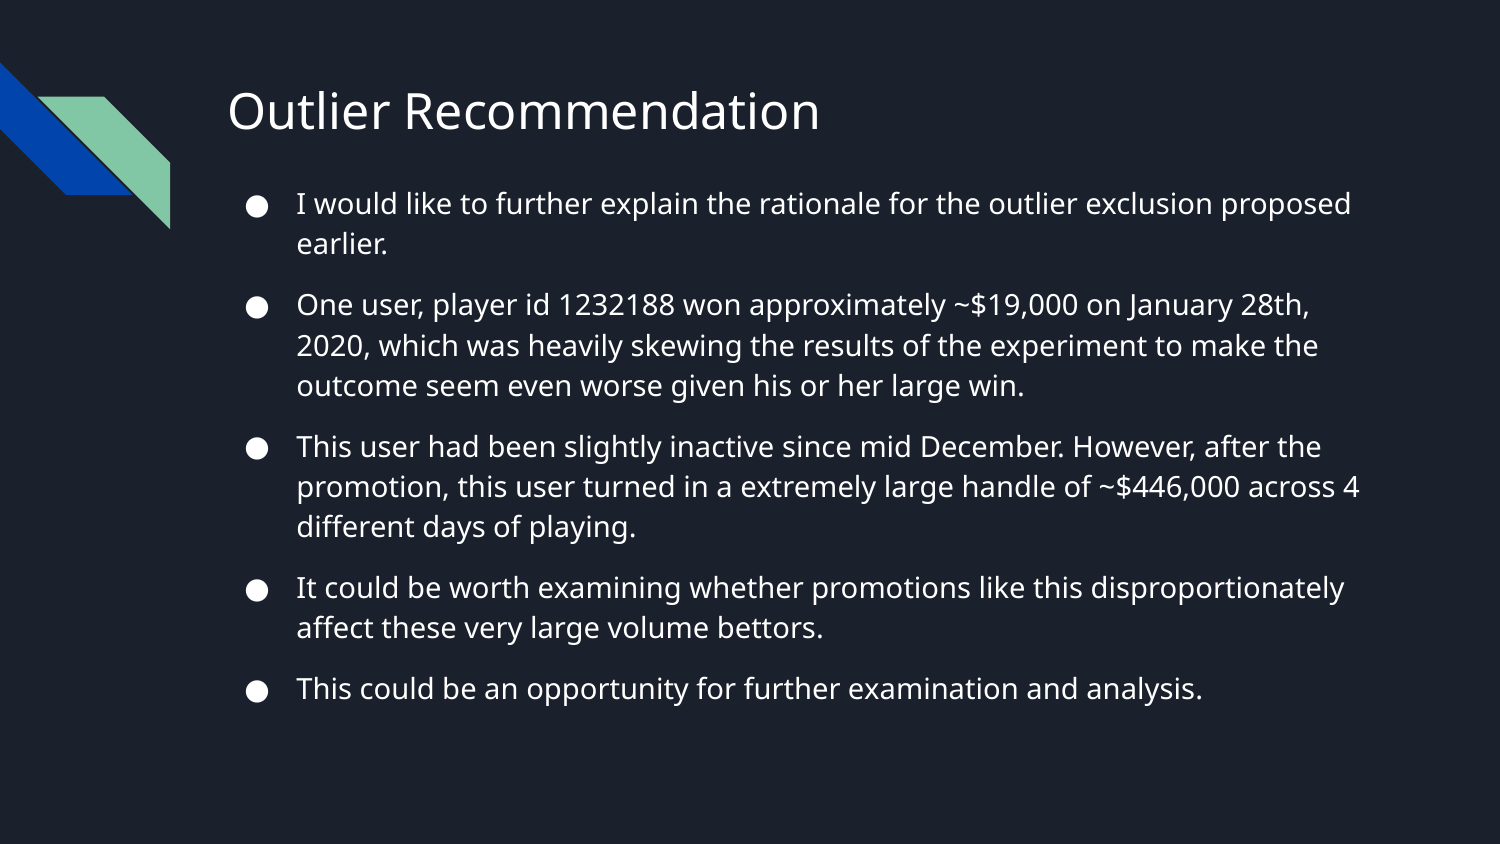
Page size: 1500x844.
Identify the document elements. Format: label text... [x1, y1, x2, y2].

list I would like to further explain the rationale for the outlier exclusion proposed earlier. One user, player id 1232188 won approximately ~$19,000 on January 28th, 2020, which was heavily skewing the results of the experiment to make the outcome seem even worse given his or her large win. This user had been slightly inactive since mid December. However, after the promotion, this user turned in a extremely large handle of ~$446,000 across 4 different days of playing. It could be worth examining whether promotions like this disproportionately affect these very large volume bettors. This could be an opportunity for further examination and analysis. [206, 165, 1387, 770]
title Outlier Recommendation [212, 64, 1368, 165]
